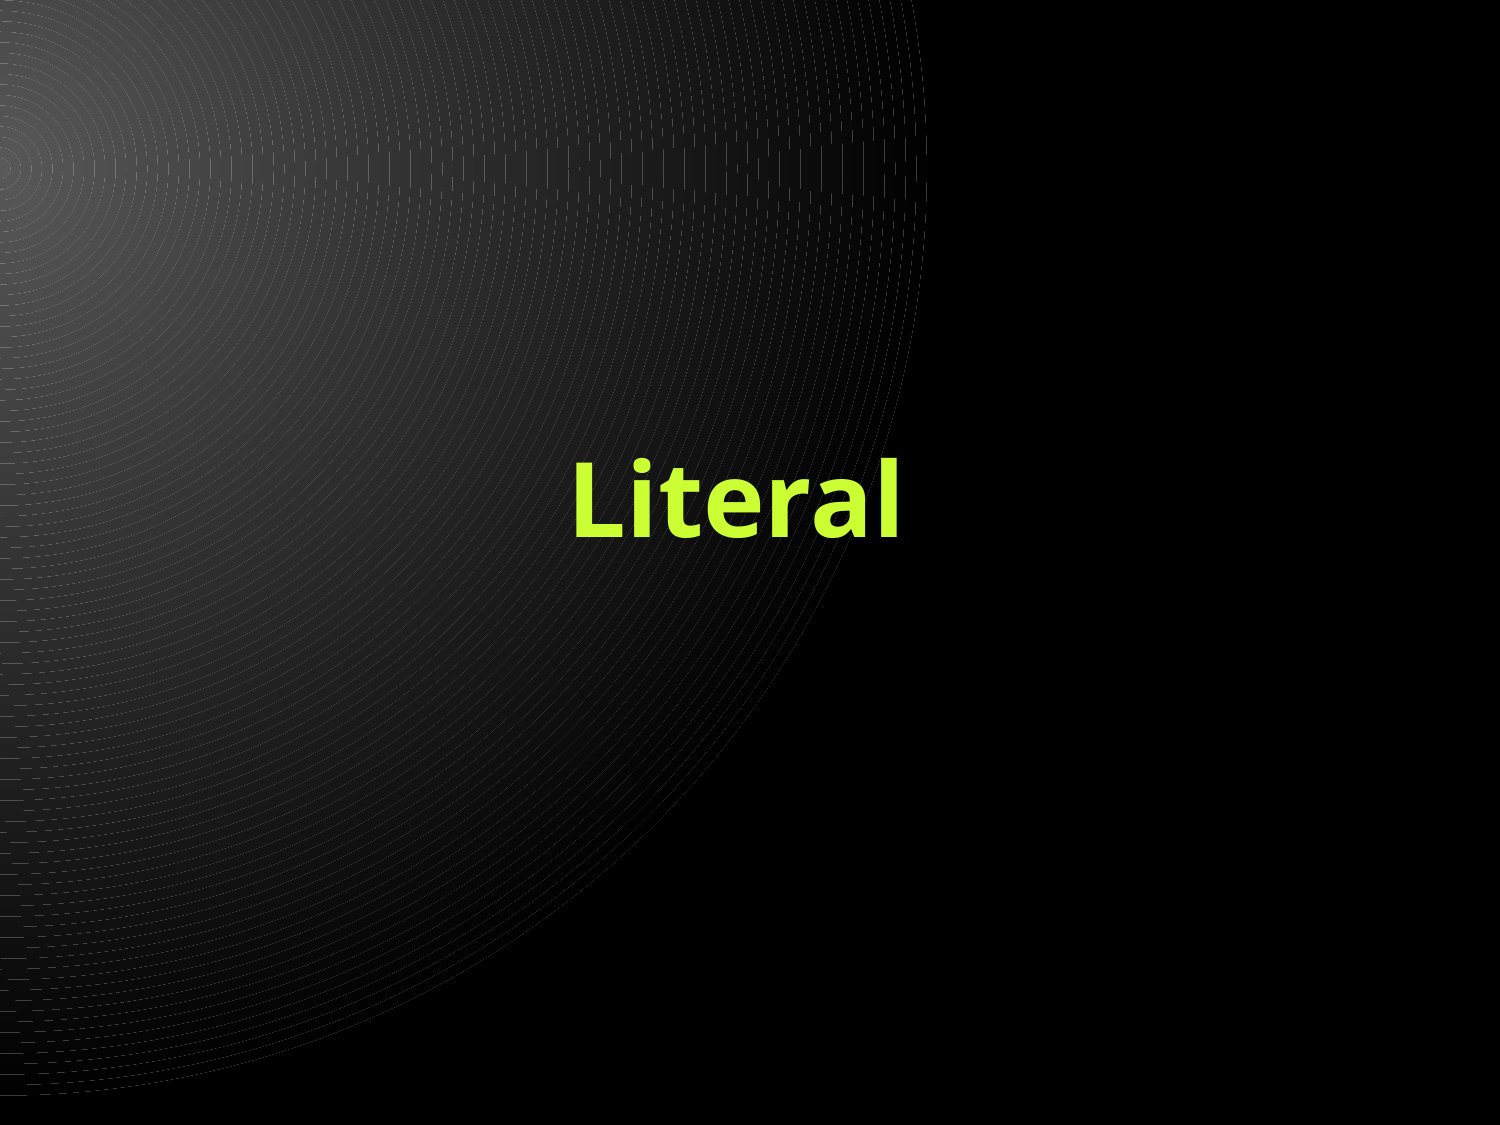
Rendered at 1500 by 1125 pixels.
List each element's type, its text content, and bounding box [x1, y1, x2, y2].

title Literal [99, 450, 1400, 563]
